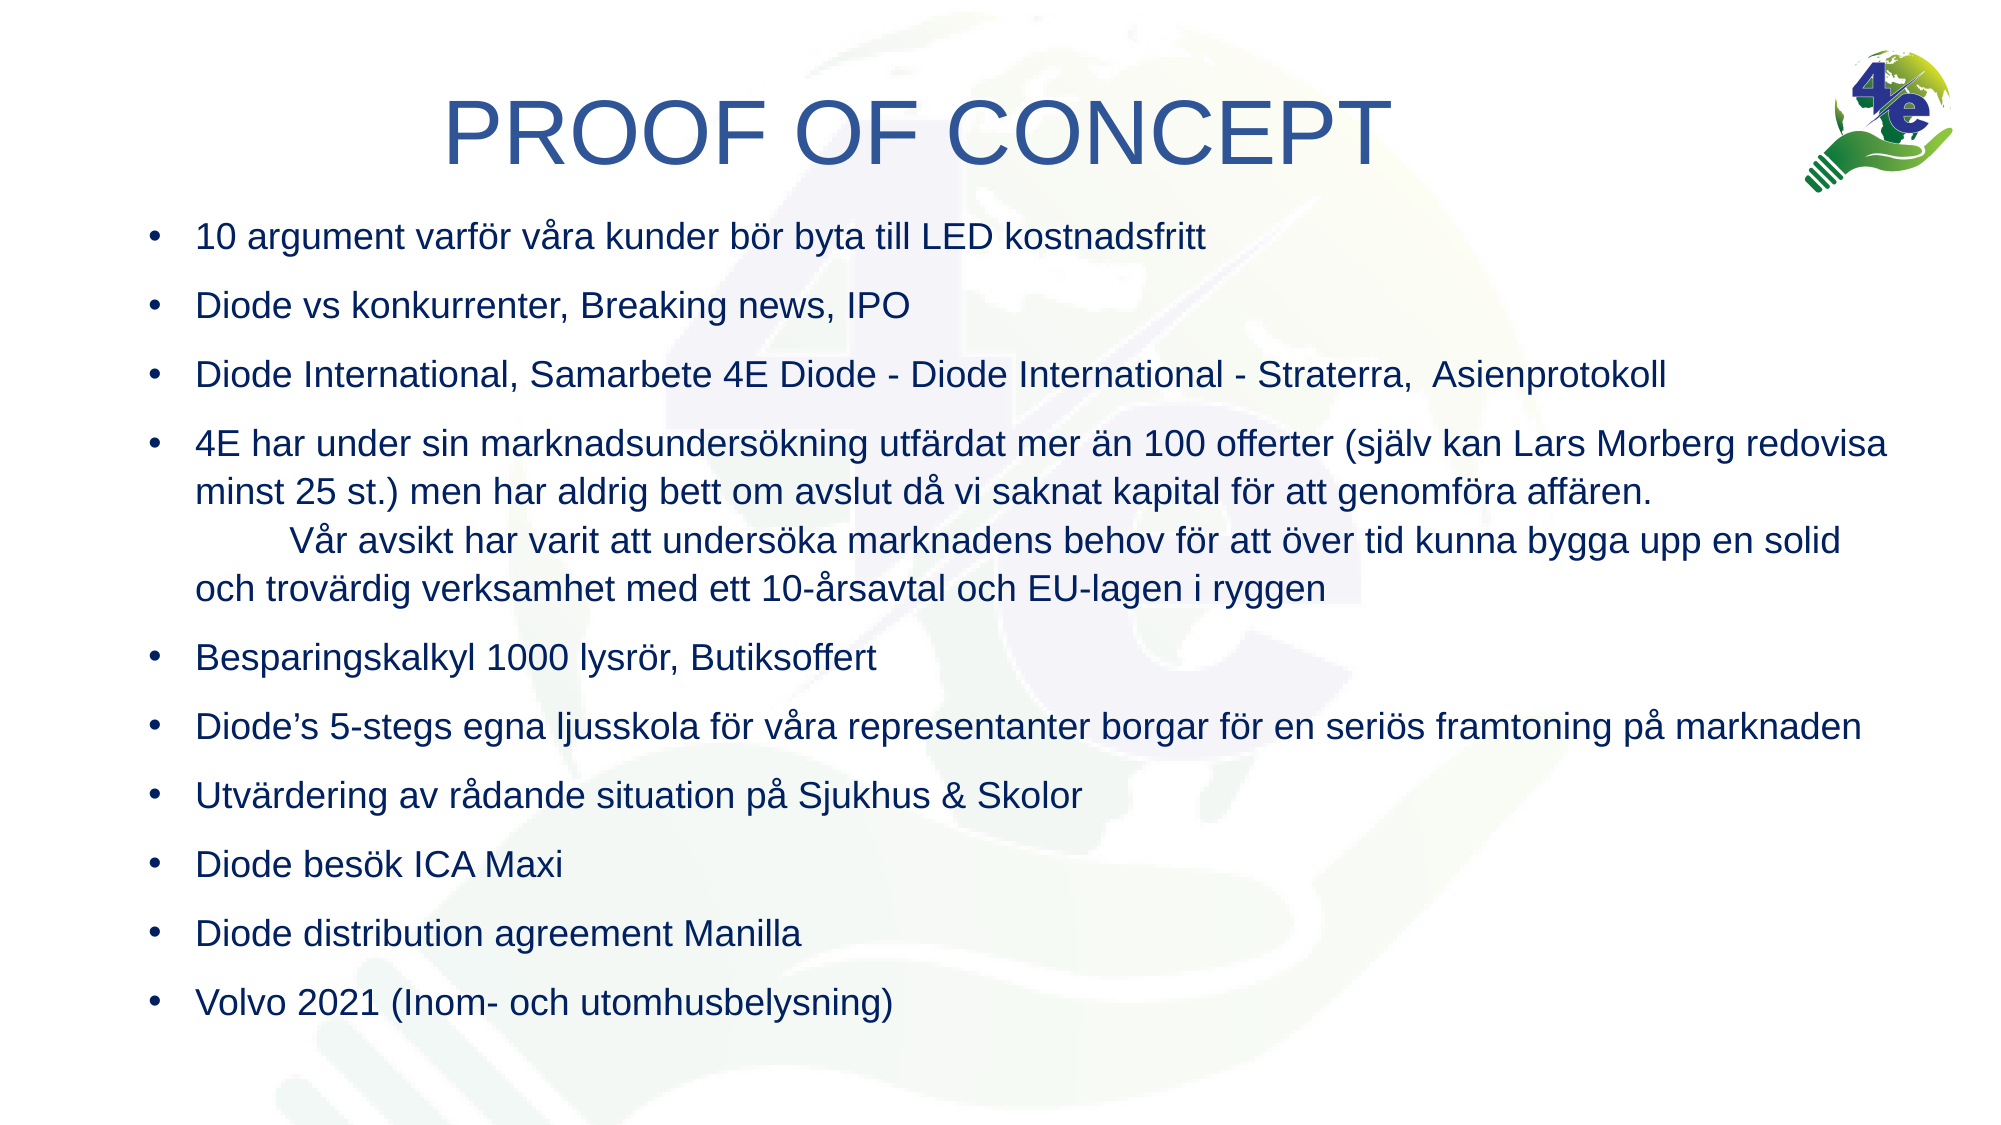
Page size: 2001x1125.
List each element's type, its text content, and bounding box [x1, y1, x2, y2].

picture [1804, 49, 1953, 193]
list 10 argument varför våra kunder bör byta till LED kostnadsfritt Diode vs konkurrenter, Breaking news, IPO Diode International, Samarbete 4E Diode - Diode International - Straterra, Asienprotokoll 4E har under sin marknadsundersökning utfärdat mer än 100 offerter (själv kan Lars Morberg redovisa minst 25 st.) men har aldrig bett om avslut då vi saknat kapital för att genomföra affären. Vår avsikt har varit att undersöka marknadens behov för att över tid kunna bygga upp en solid och trovärdig verksamhet med ett 10-årsavtal och EU-lagen i ryggen Besparingskalkyl 1000 lysrör, Butiksoffert Diode’s 5-stegs egna ljusskola för våra representanter borgar för en seriös framtoning på marknaden Utvärdering av rådande situation på Sjukhus & Skolor Diode besök ICA Maxi Diode distribution agreement Manilla Volvo 2021 (Inom- och utomhusbelysning) [95, 136, 1904, 1125]
title PROOF OF CONCEPT [95, 62, 1596, 136]
